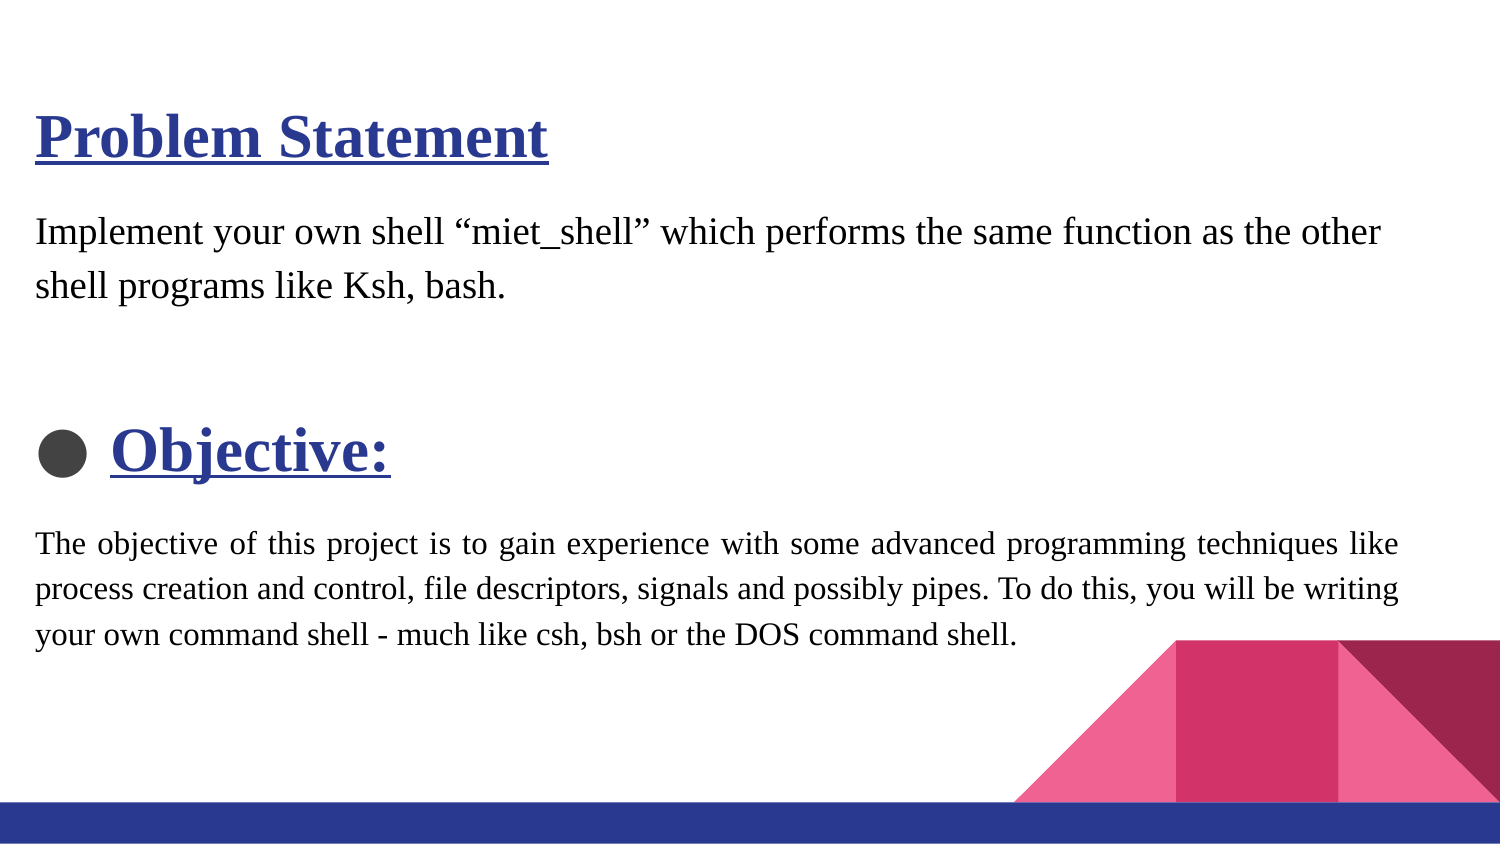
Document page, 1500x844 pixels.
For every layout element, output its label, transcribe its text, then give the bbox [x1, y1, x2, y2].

title Problem Statement [19, 68, 1418, 169]
list Implement your own shell “miet_shell” which performs the same function as the other shell programs like Ksh, bash. Objective: The objective of this project is to gain experience with some advanced programming techniques like process creation and control, file descriptors, signals and possibly pipes. To do this, you will be writing your own command shell - much like csh, bsh or the DOS command shell. [19, 183, 1418, 732]
